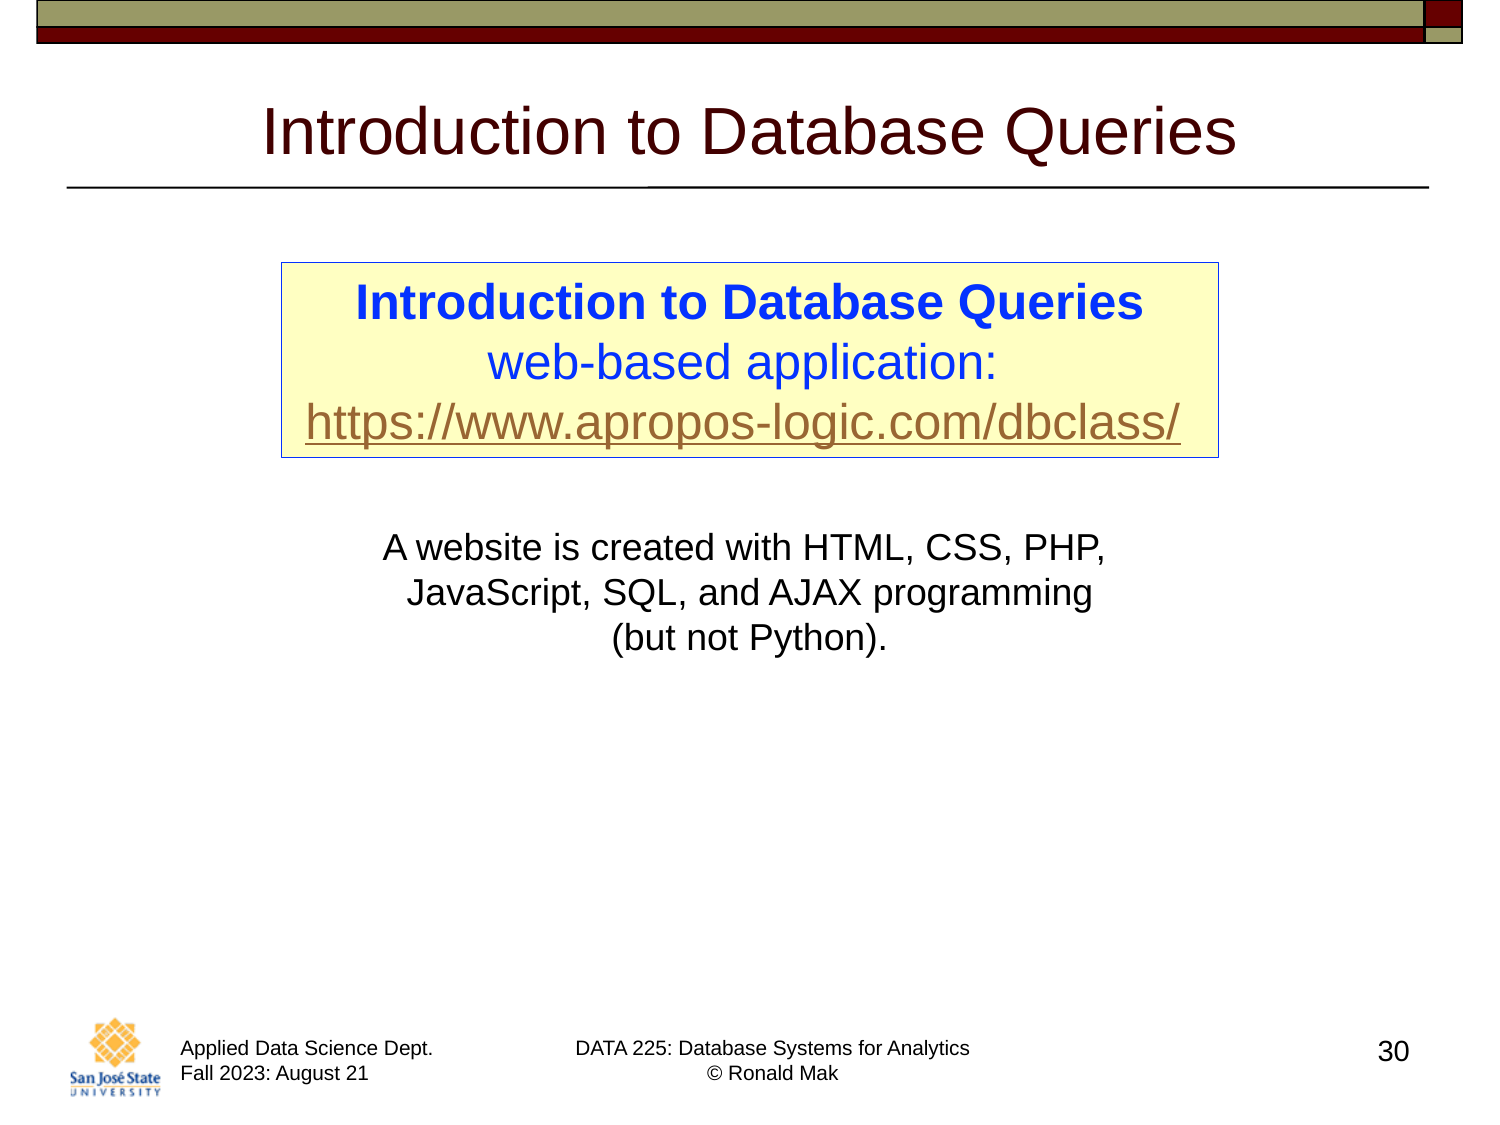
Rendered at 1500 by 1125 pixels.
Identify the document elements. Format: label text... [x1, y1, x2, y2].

title Introduction to Database Queries [75, 67, 1425, 175]
slide_number 30 [1112, 1025, 1425, 1100]
picture [60, 1012, 166, 1112]
text_box A website is created with HTML, CSS, PHP, JavaScript, SQL, and AJAX programming (but not Python). [367, 515, 1133, 666]
text_box Introduction to Database Queries web-based application: https://www.apropos-logic.com/dbclass/ [281, 262, 1219, 458]
